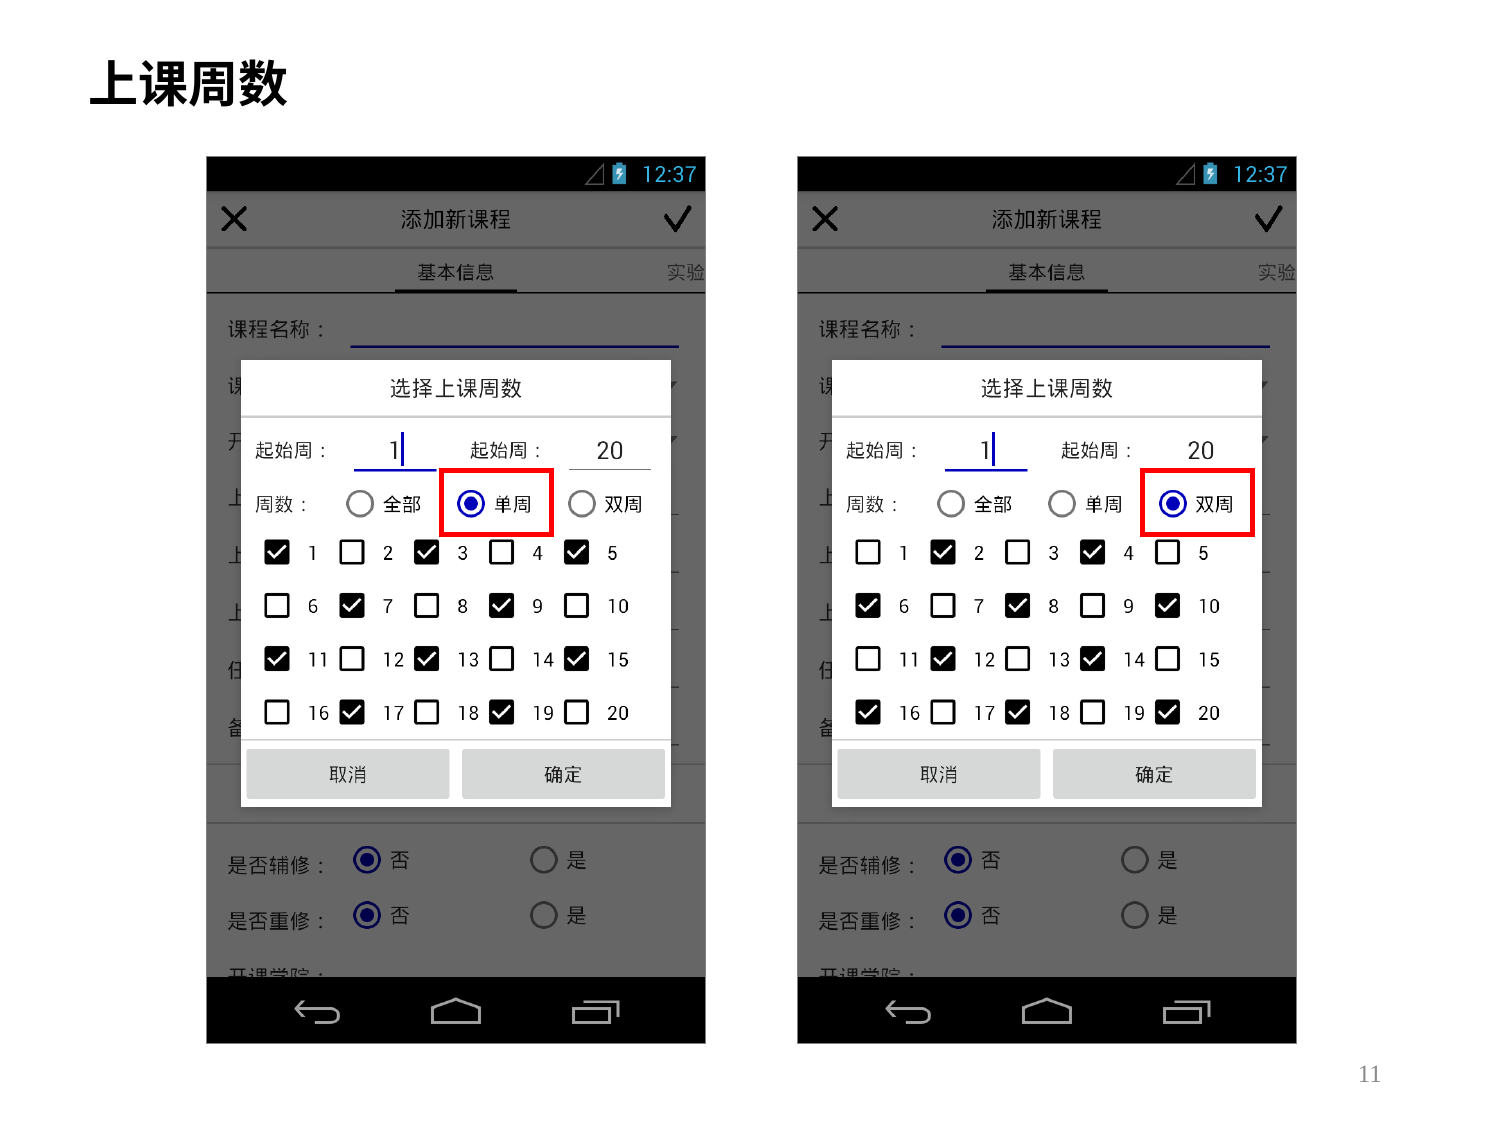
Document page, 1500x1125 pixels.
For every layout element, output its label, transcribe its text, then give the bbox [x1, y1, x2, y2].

picture [206, 156, 705, 1043]
slide_number 11 [1059, 1042, 1397, 1103]
title 上课周数 [88, 59, 292, 114]
picture [797, 156, 1296, 1043]
